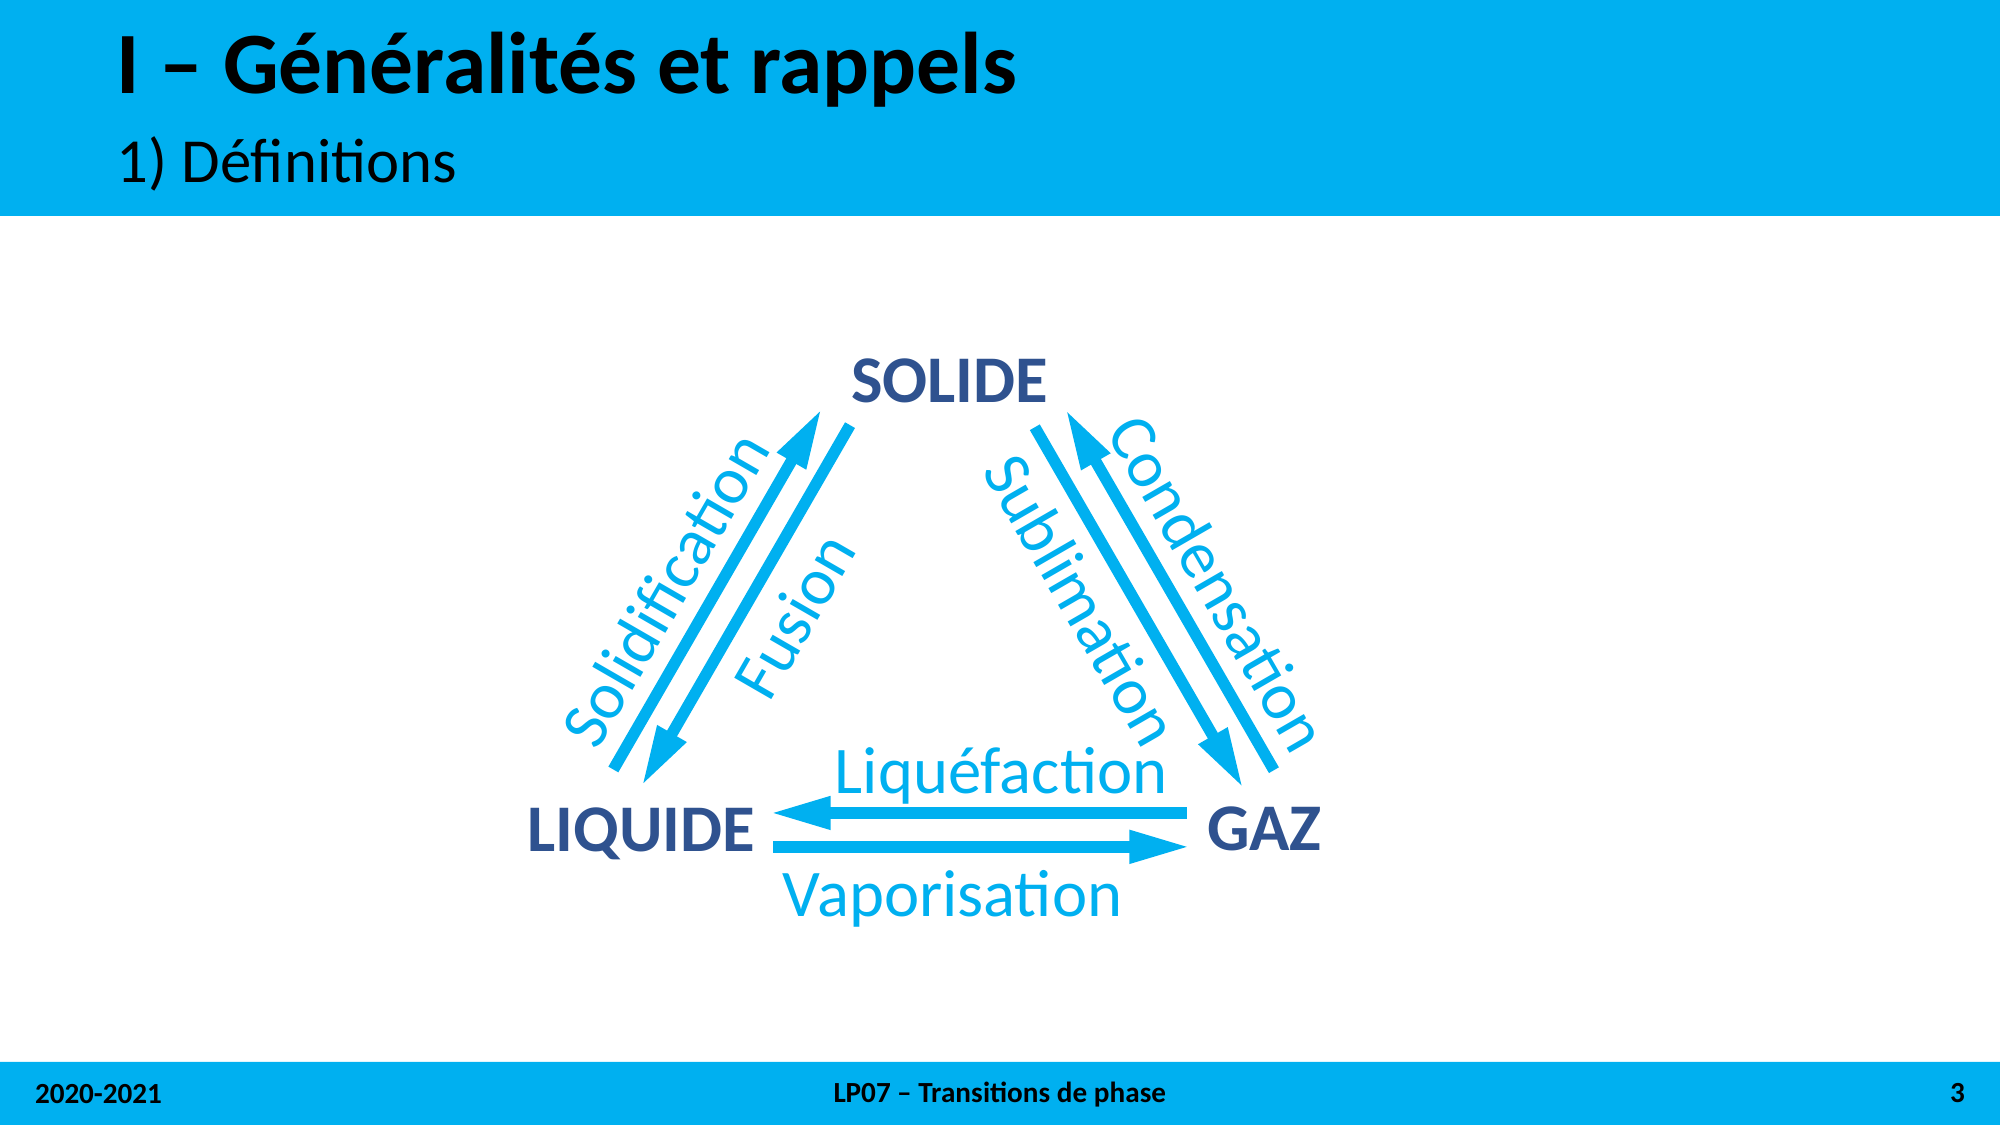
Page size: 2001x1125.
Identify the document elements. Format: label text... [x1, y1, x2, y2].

slide_number 2020-2021 [20, 1061, 470, 1122]
title I – Généralités et rappels [101, 16, 1863, 114]
slide_number 3 [1529, 1060, 1980, 1121]
list 1) Définitions [101, 120, 1863, 204]
footer LP07 – Transitions de phase [470, 1060, 1529, 1121]
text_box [512, 321, 1364, 943]
